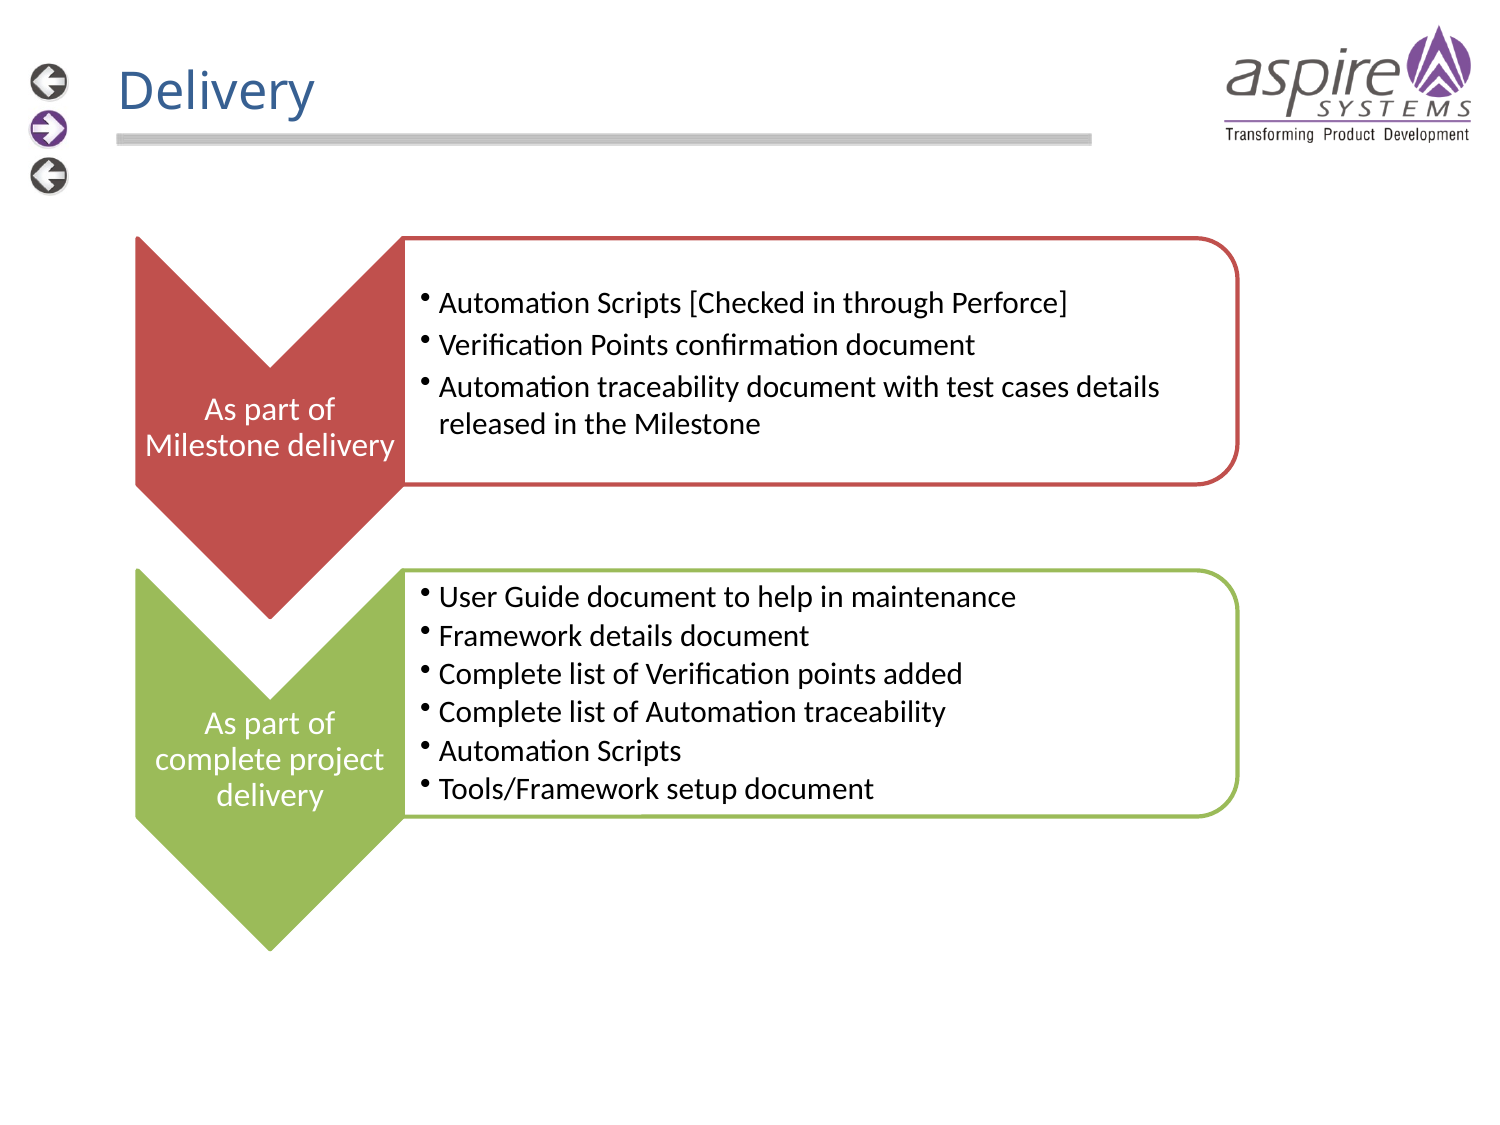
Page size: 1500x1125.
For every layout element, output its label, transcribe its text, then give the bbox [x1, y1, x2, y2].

text_box Delivery [102, 49, 1200, 128]
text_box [137, 237, 1238, 951]
picture [28, 62, 69, 196]
picture [116, 133, 1092, 146]
picture [1224, 24, 1471, 143]
